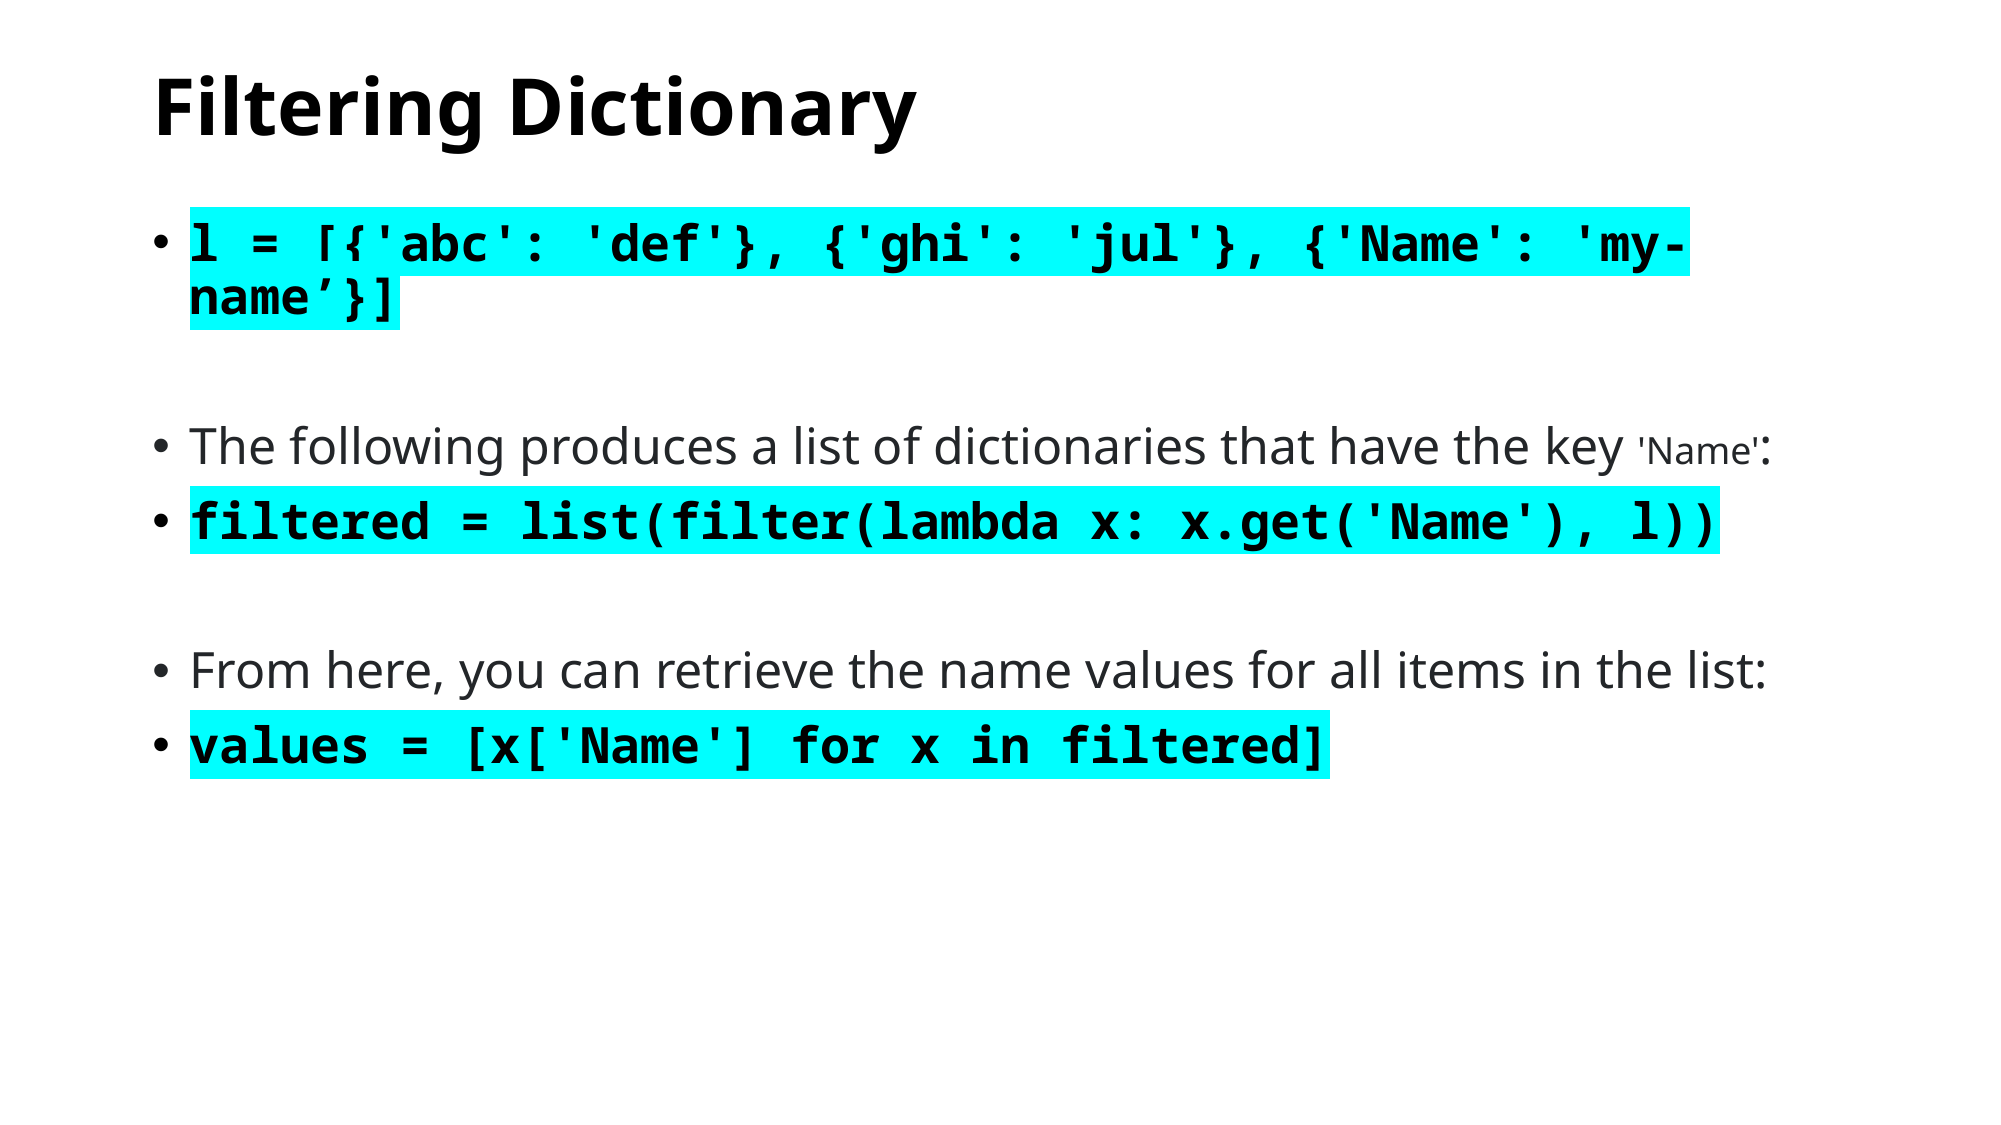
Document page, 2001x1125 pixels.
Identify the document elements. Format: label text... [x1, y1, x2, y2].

list l = [{'abc': 'def'}, {'ghi': 'jul'}, {'Name': 'my-name’}] The following produces a list of dictionaries that have the key 'Name': filtered = list(filter(lambda x: x.get('Name'), l)) From here, you can retrieve the name values for all items in the list: values = [x['Name'] for x in filtered] [137, 210, 1863, 1014]
title Filtering Dictionary [137, 59, 1863, 161]
